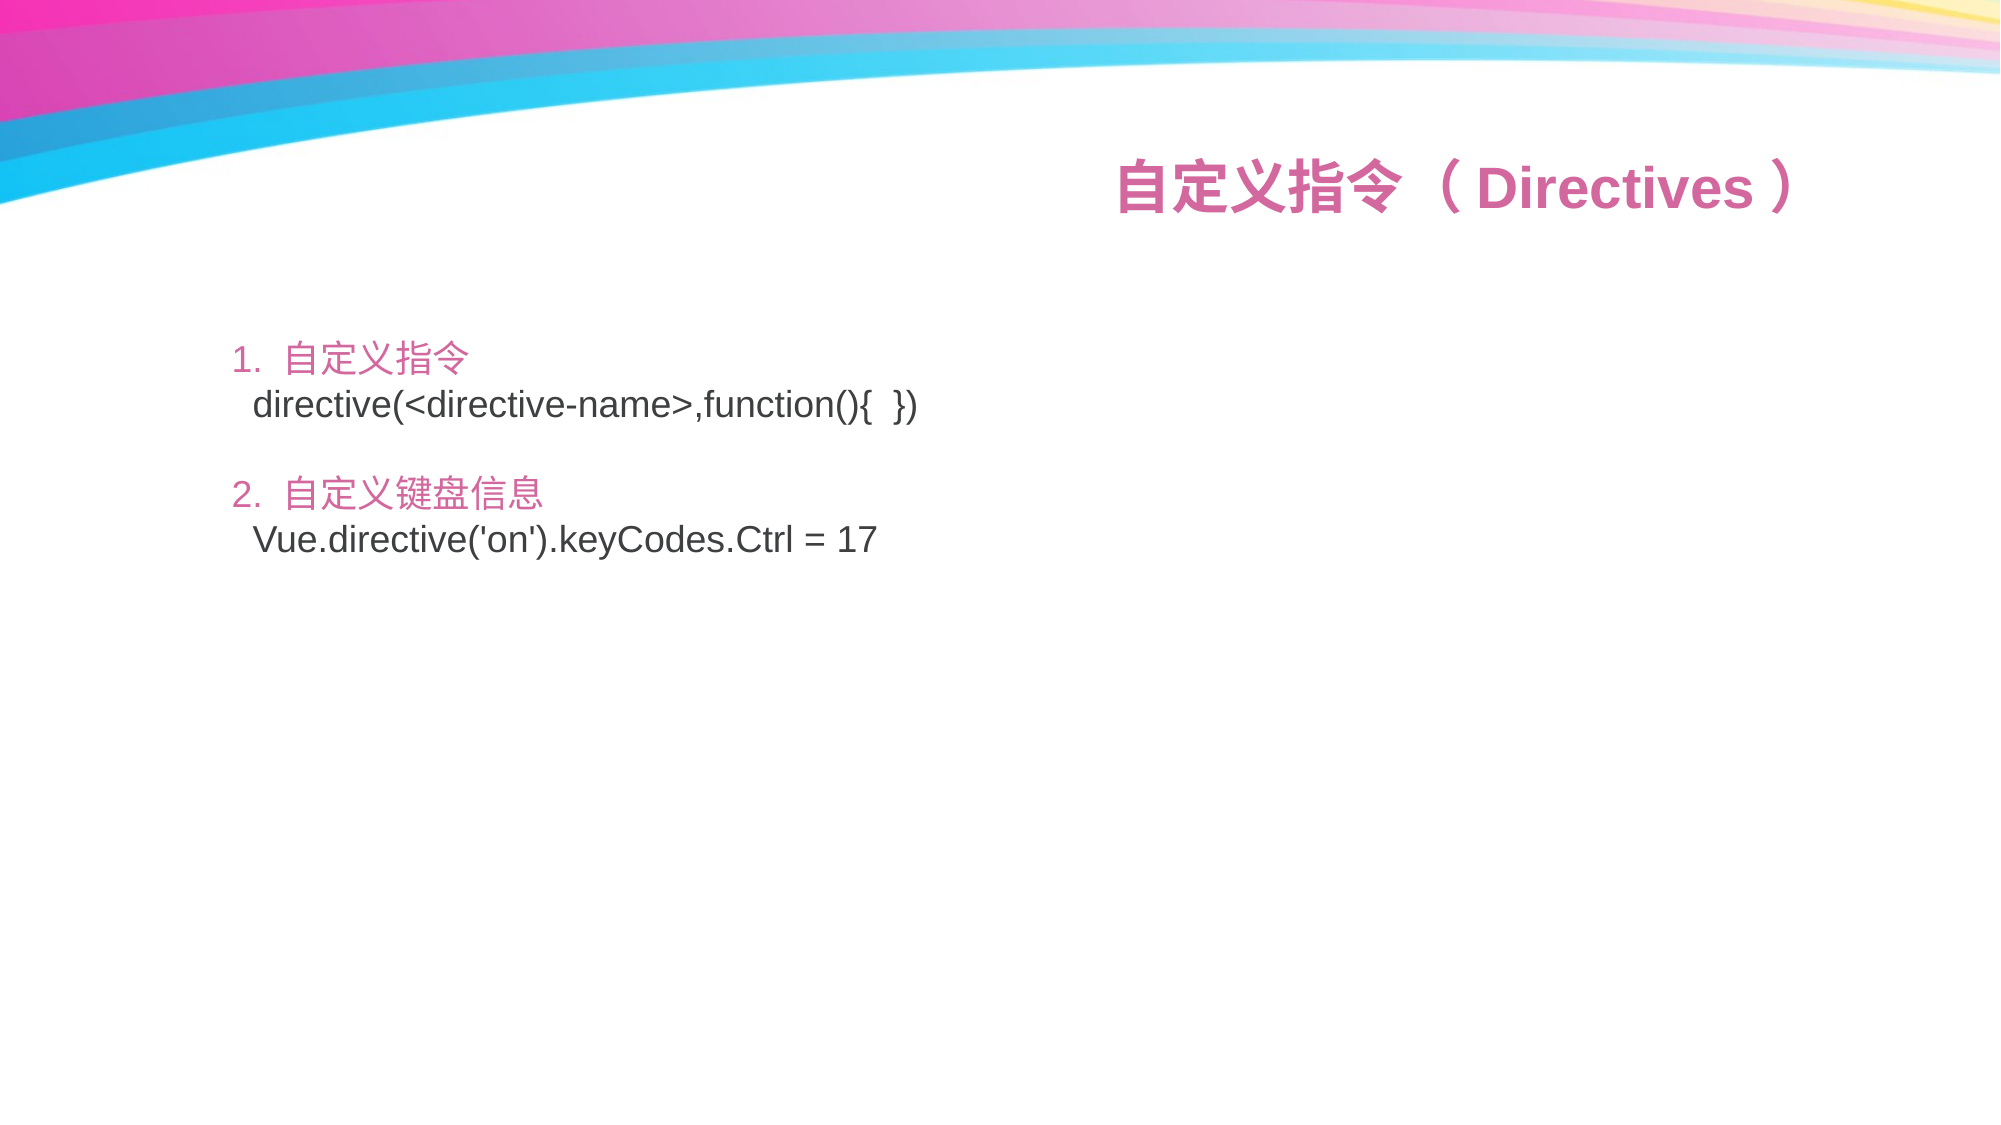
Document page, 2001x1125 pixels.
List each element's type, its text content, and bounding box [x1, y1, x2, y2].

text_box 1. 自定义指令 directive(<directive-name>,function(){ }) 2. 自定义键盘信息 Vue.directive('on').keyCodes.Ctrl = 17 [216, 327, 1802, 568]
text_box 自定义指令（Directives） [874, 106, 1843, 230]
picture [0, 0, 2000, 637]
